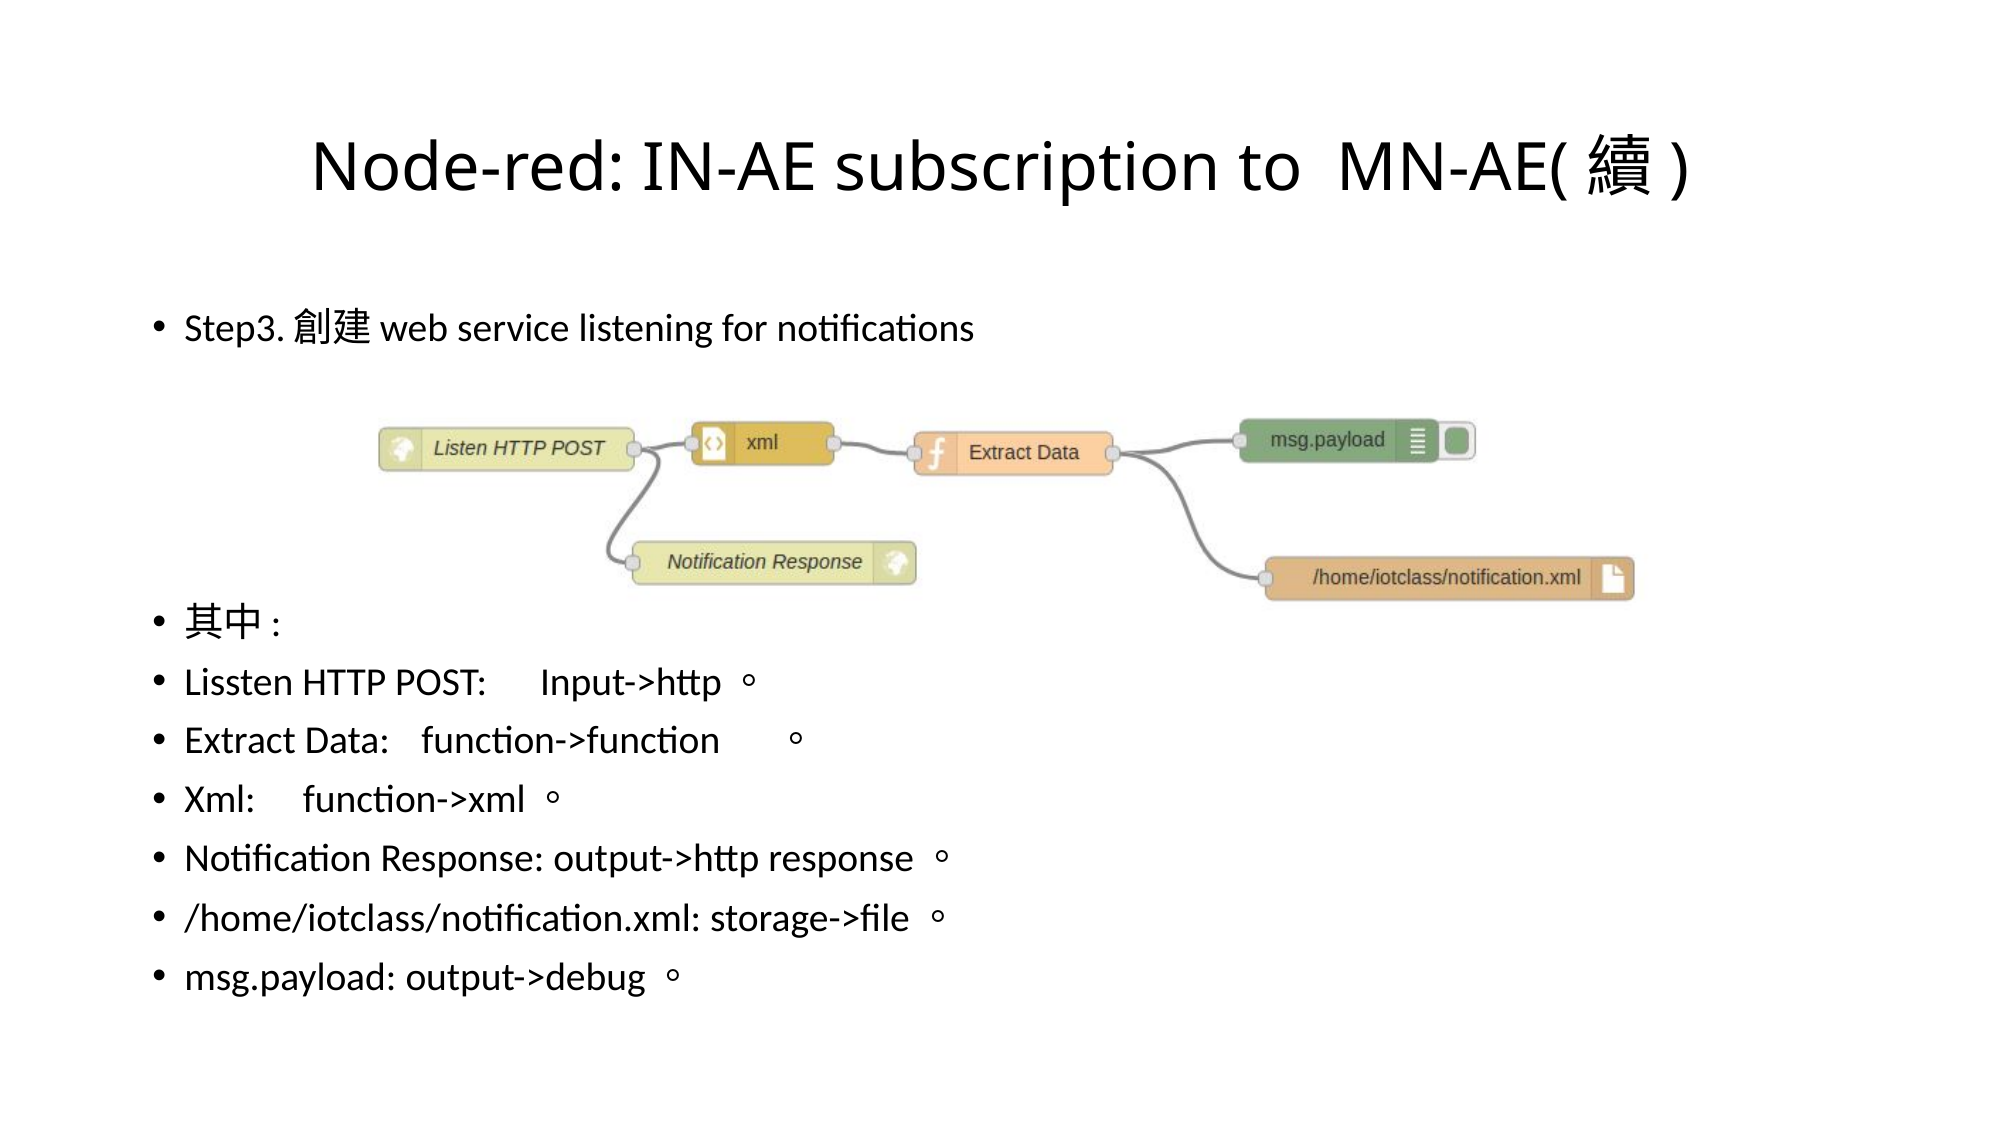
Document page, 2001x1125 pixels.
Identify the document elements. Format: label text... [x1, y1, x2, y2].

picture [356, 350, 1673, 657]
title Node-red: IN-AE subscription to MN-AE(續) [137, 59, 1863, 278]
list Step3.創建web service listening for notifications 其中: Lissten HTTP POST: Input->http。 Extract Data: function->function 。 Xml: function->xml。 Notification Response: output->http response。 /home/iotclass/notification.xml: storage->file。 msg.payload: output->debug。 [137, 299, 1863, 1014]
